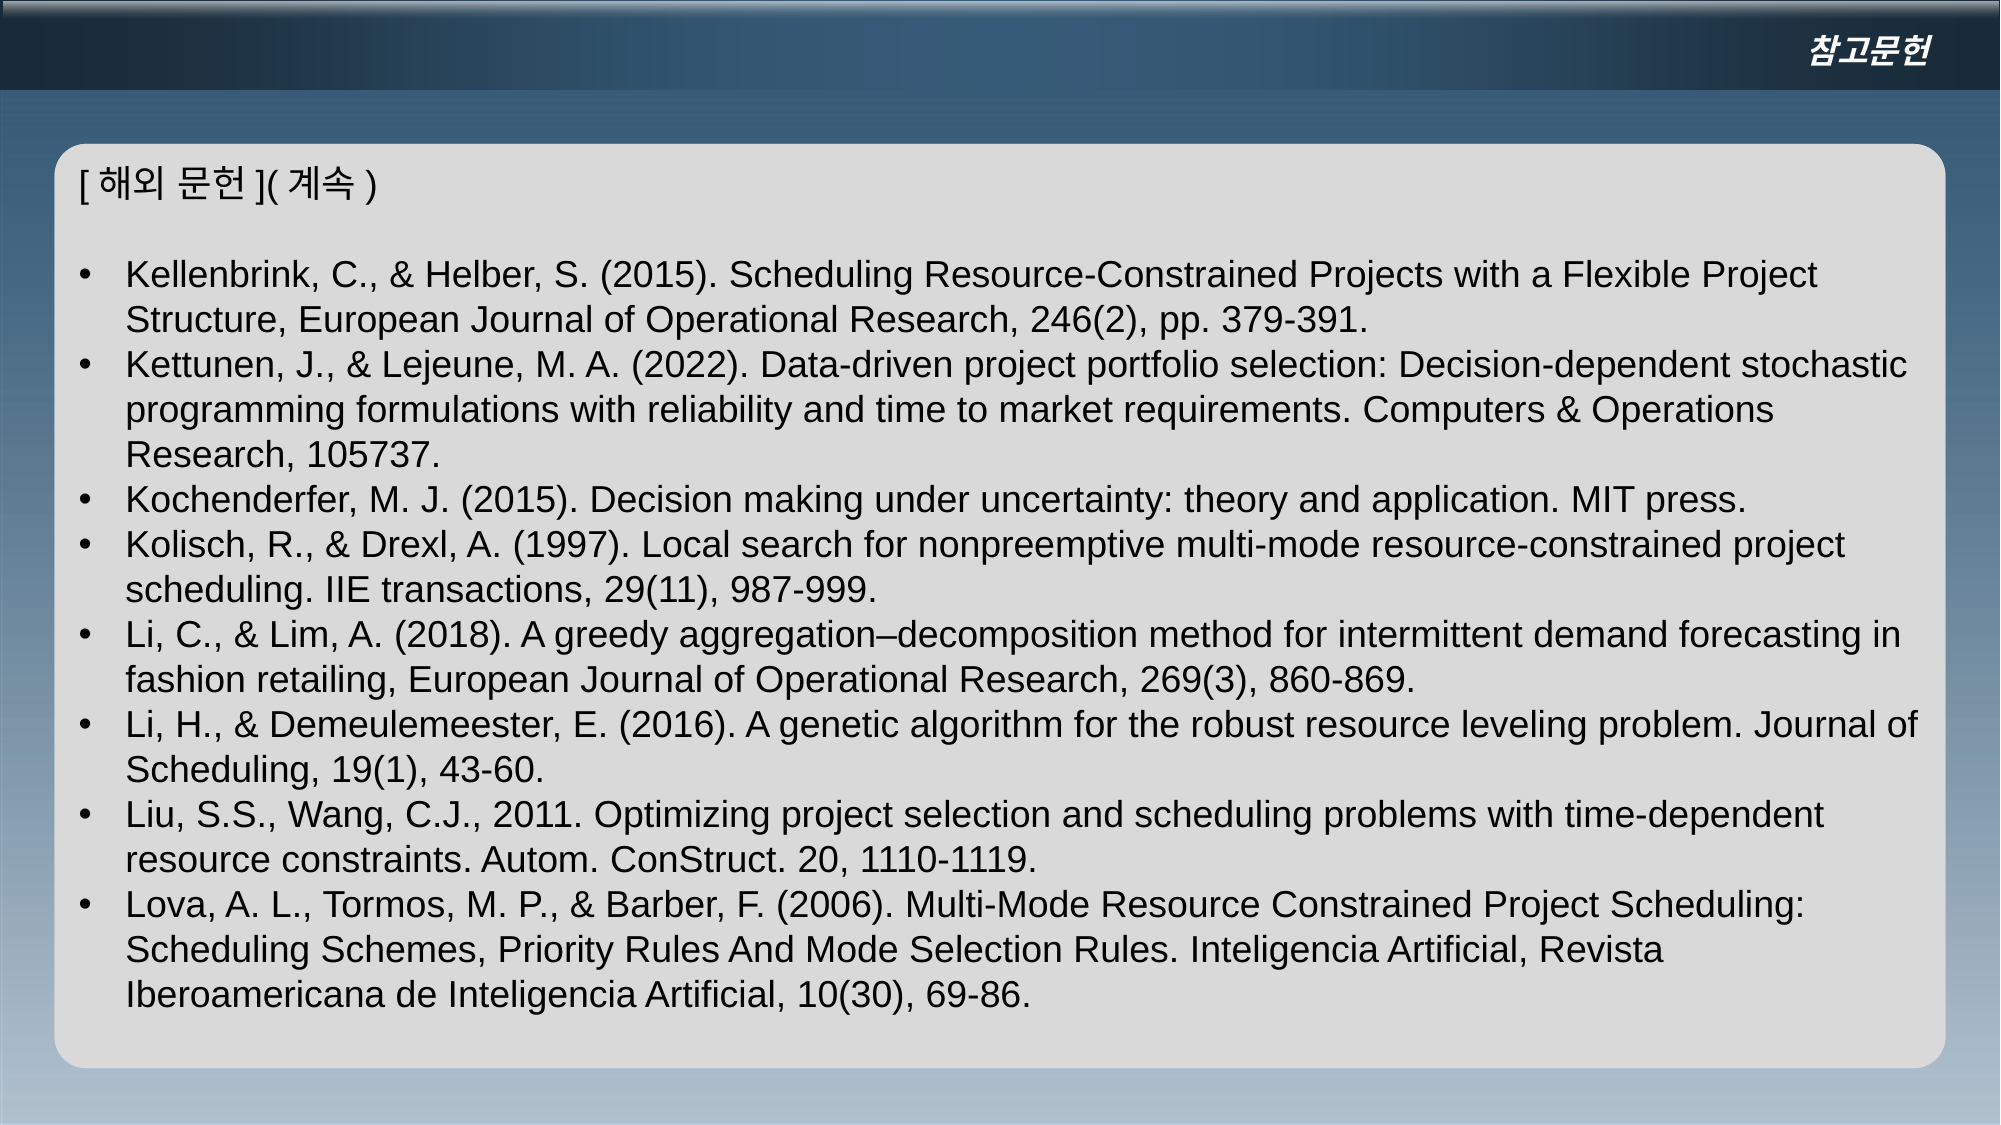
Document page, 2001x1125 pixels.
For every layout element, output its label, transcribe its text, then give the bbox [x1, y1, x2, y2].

text_box [해외 문헌](계속) Kellenbrink, C., & Helber, S. (2015). Scheduling Resource-Constrained Projects with a Flexible Project Structure, European Journal of Operational Research, 246(2), pp. 379-391. Kettunen, J., & Lejeune, M. A. (2022). Data-driven project portfolio selection: Decision-dependent stochastic programming formulations with reliability and time to market requirements. Computers & Operations Research, 105737. Kochenderfer, M. J. (2015). Decision making under uncertainty: theory and application. MIT press. Kolisch, R., & Drexl, A. (1997). Local search for nonpreemptive multi-mode resource-constrained project scheduling. IIE transactions, 29(11), 987-999. Li, C., & Lim, A. (2018). A greedy aggregation–decomposition method for intermittent demand forecasting in fashion retailing, European Journal of Operational Research, 269(3), 860-869. Li, H., & Demeulemeester, E. (2016). A genetic algorithm for the robust resource leveling problem. Journal of Scheduling, 19(1), 43-60. Liu, S.S., Wang, C.J., 2011. Optimizing project selection and scheduling problems with time-dependent resource constraints. Autom. ConStruct. 20, 1110-1119. Lova, A. L., Tormos, M. P., & Barber, F. (2006). Multi-Mode Resource Constrained Project Scheduling: Scheduling Schemes, Priority Rules And Mode Selection Rules. Inteligencia Artificial, Revista Iberoamericana de Inteligencia Artificial, 10(30), 69-86. [53, 142, 1947, 1070]
text_box 참고문헌 [1377, 23, 1944, 78]
picture [0, 0, 2000, 1125]
